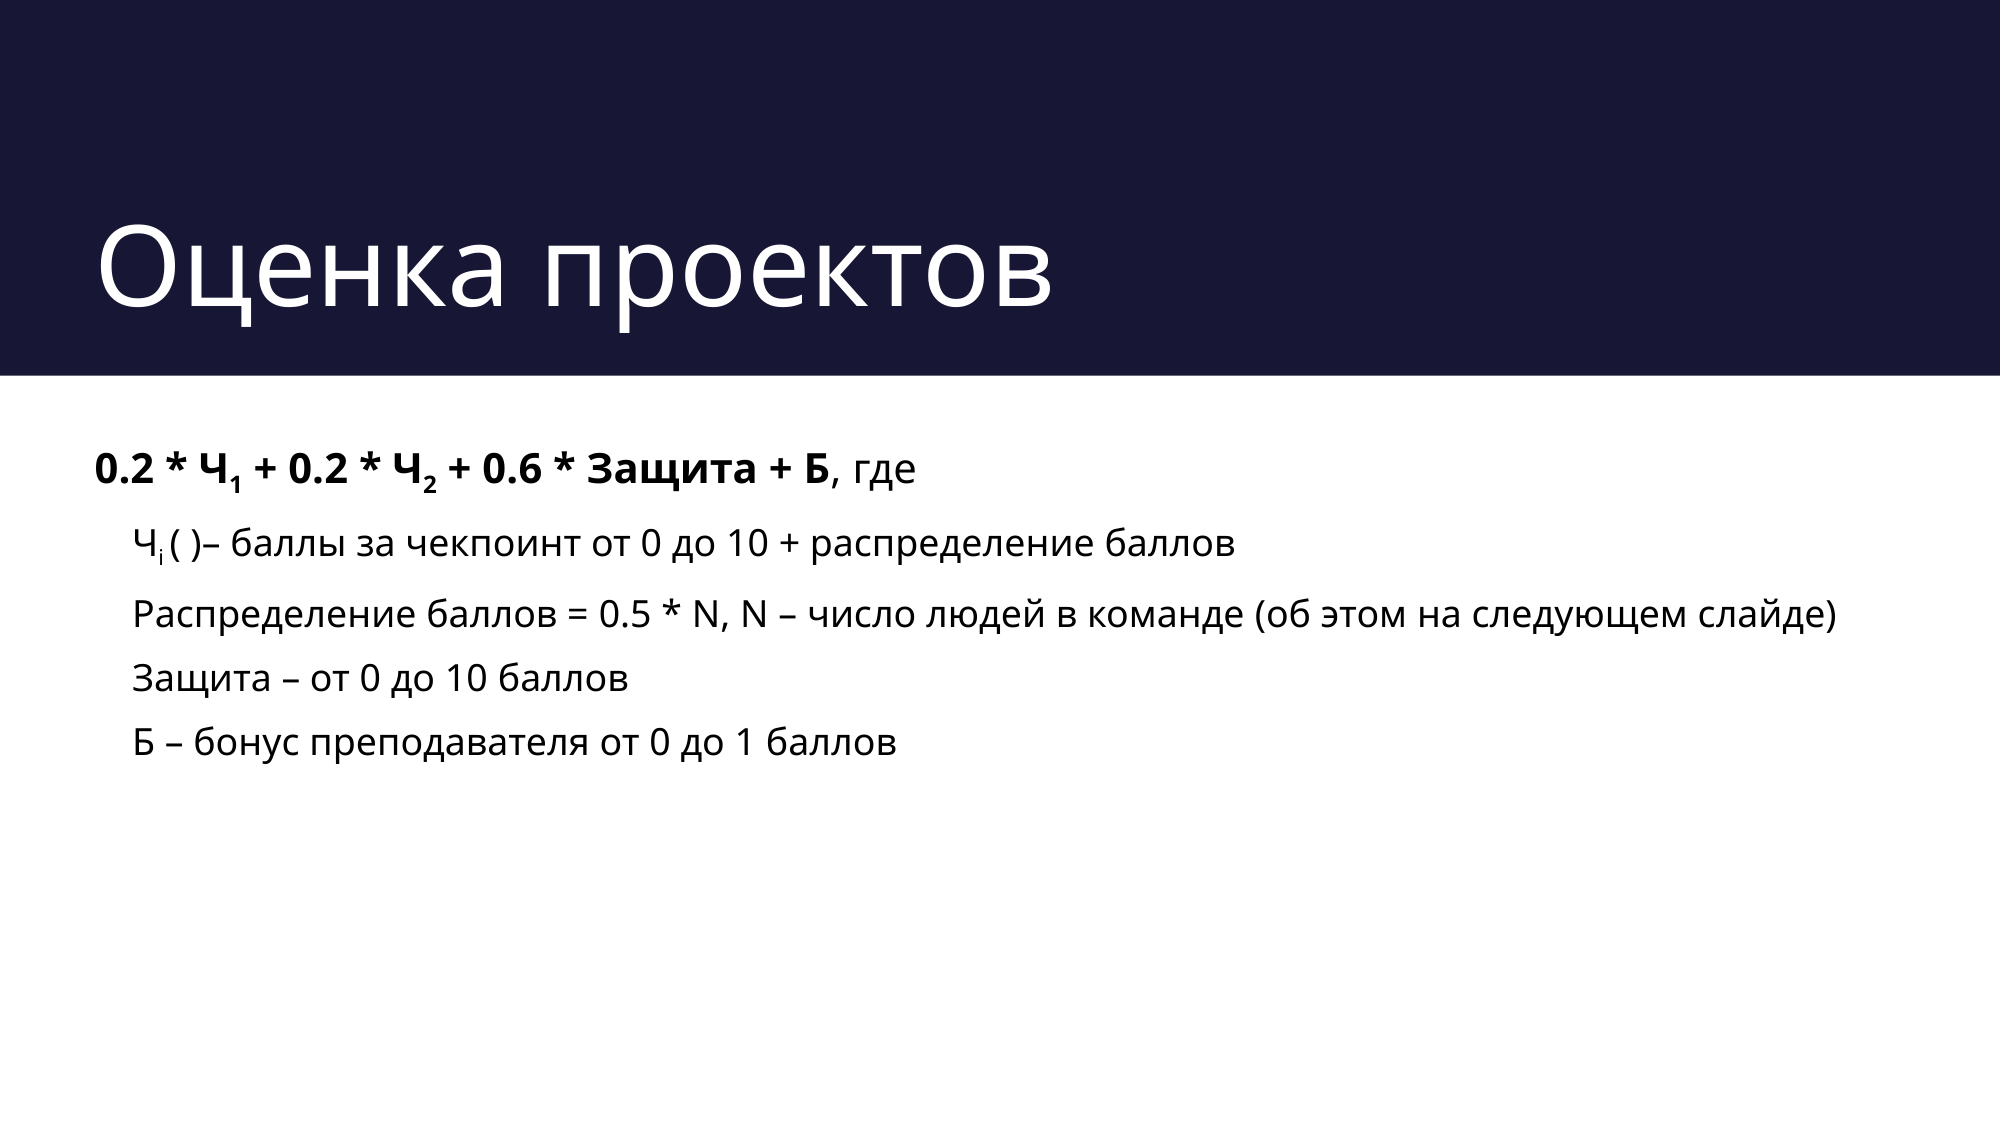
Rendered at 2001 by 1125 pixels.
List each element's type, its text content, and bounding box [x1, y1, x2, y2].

title Оценка проектов [79, 59, 1863, 337]
